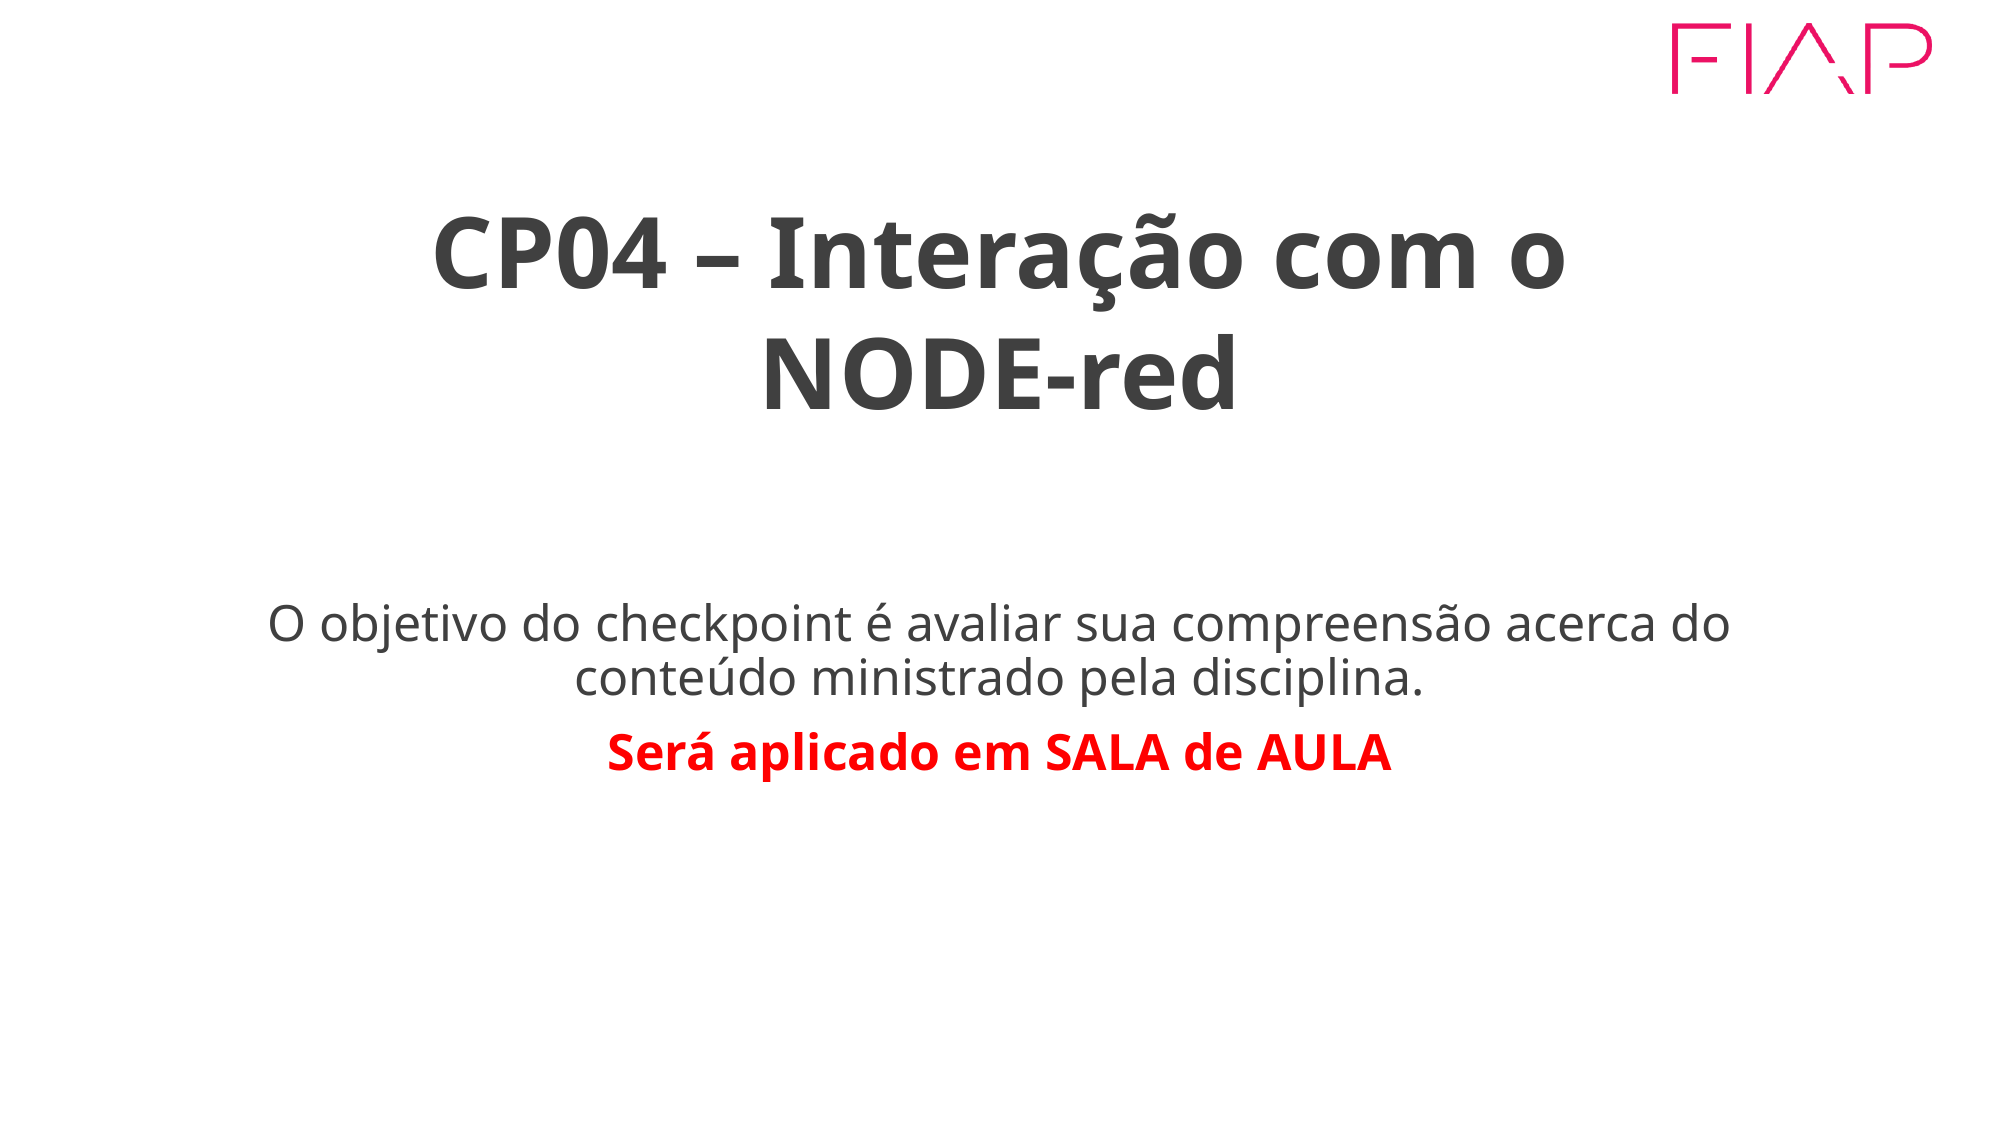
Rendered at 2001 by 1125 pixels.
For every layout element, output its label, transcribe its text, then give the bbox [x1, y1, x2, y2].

title CP04 – Interação com o NODE-red [249, 184, 1750, 576]
picture [1672, 23, 1932, 94]
subtitle O objetivo do checkpoint é avaliar sua compreensão acerca do conteúdo ministrado pela disciplina. Será aplicado em SALA de AULA [249, 590, 1750, 863]
